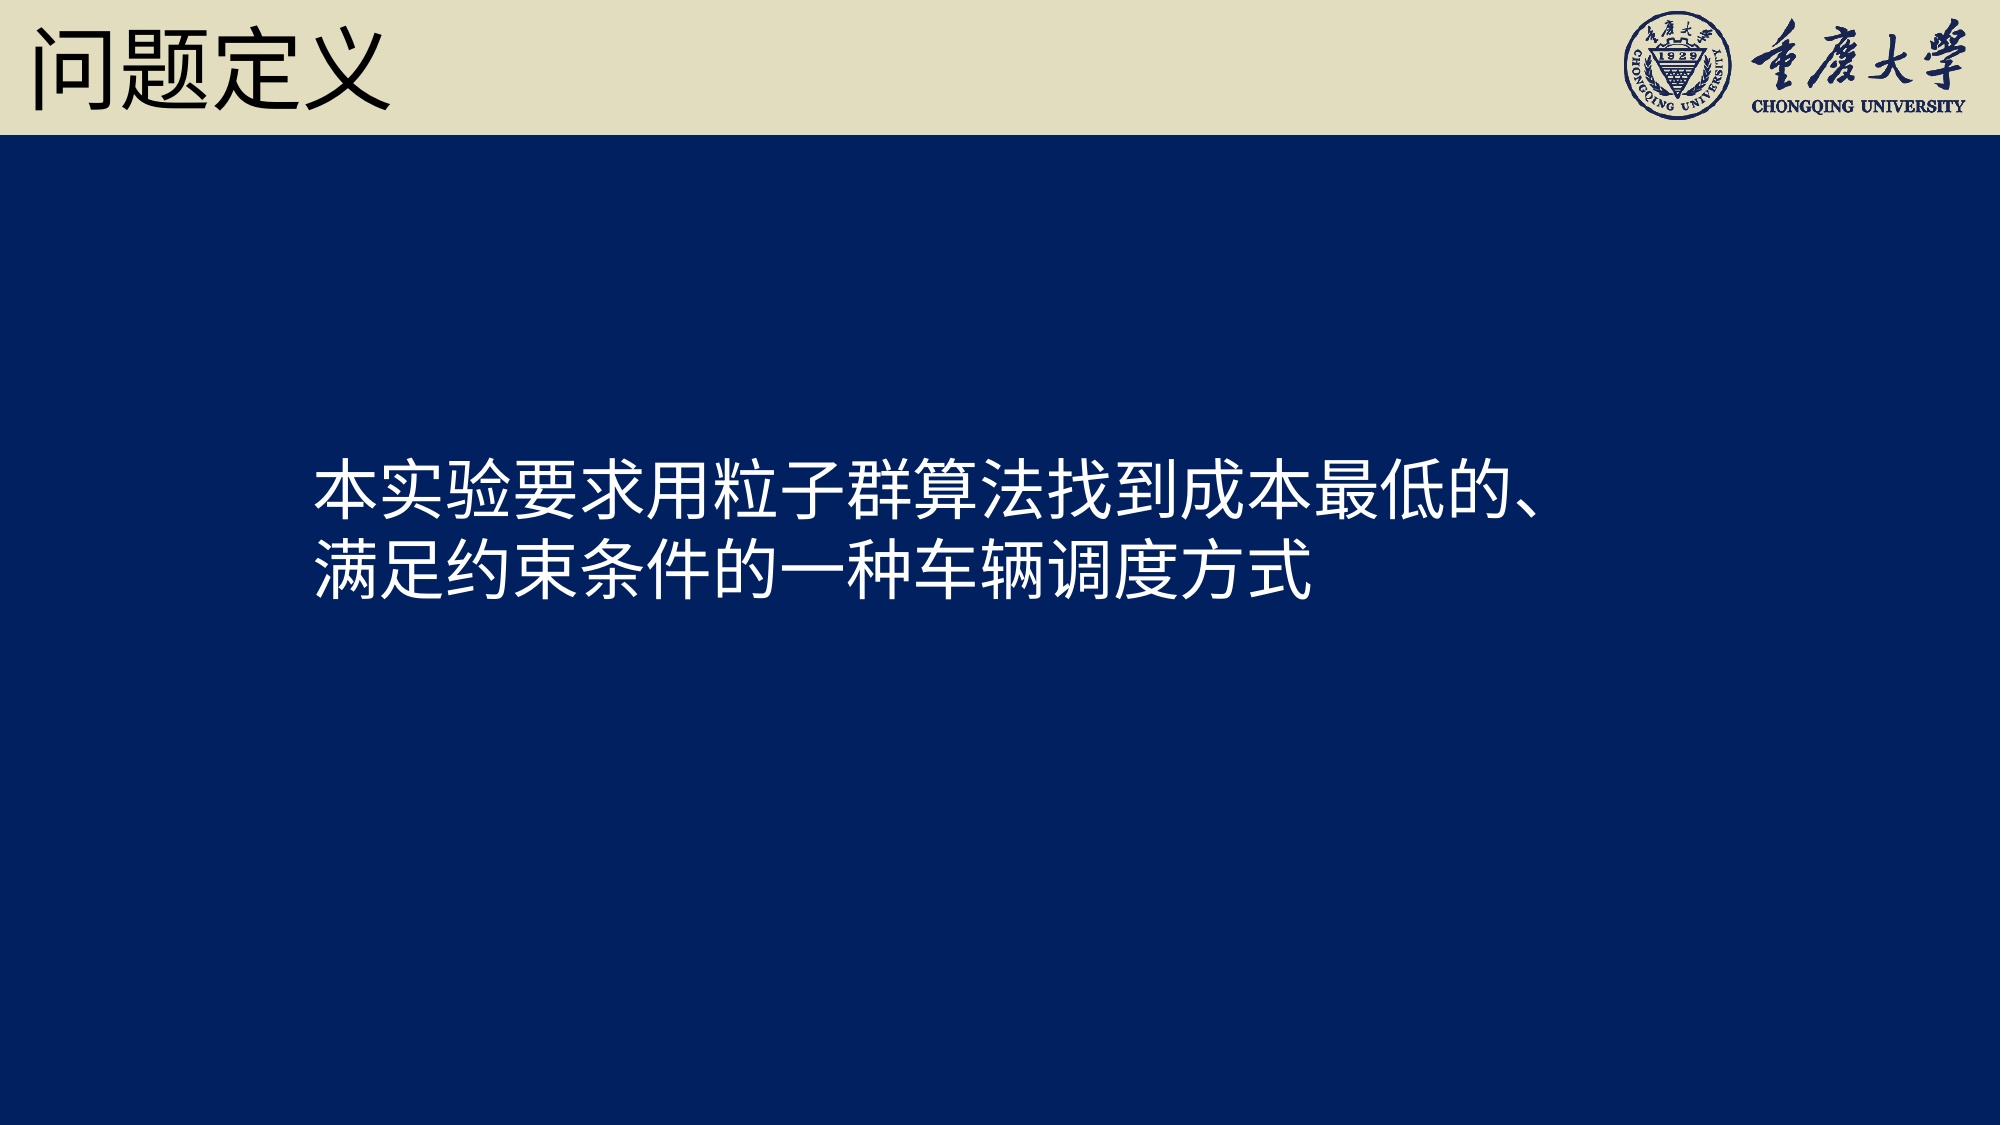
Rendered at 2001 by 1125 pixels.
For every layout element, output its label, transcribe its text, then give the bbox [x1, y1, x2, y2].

picture [0, 0, 2000, 137]
text_box 本实验要求用粒子群算法找到成本最低的、满足约束条件的一种车辆调度方式 [297, 440, 1638, 616]
